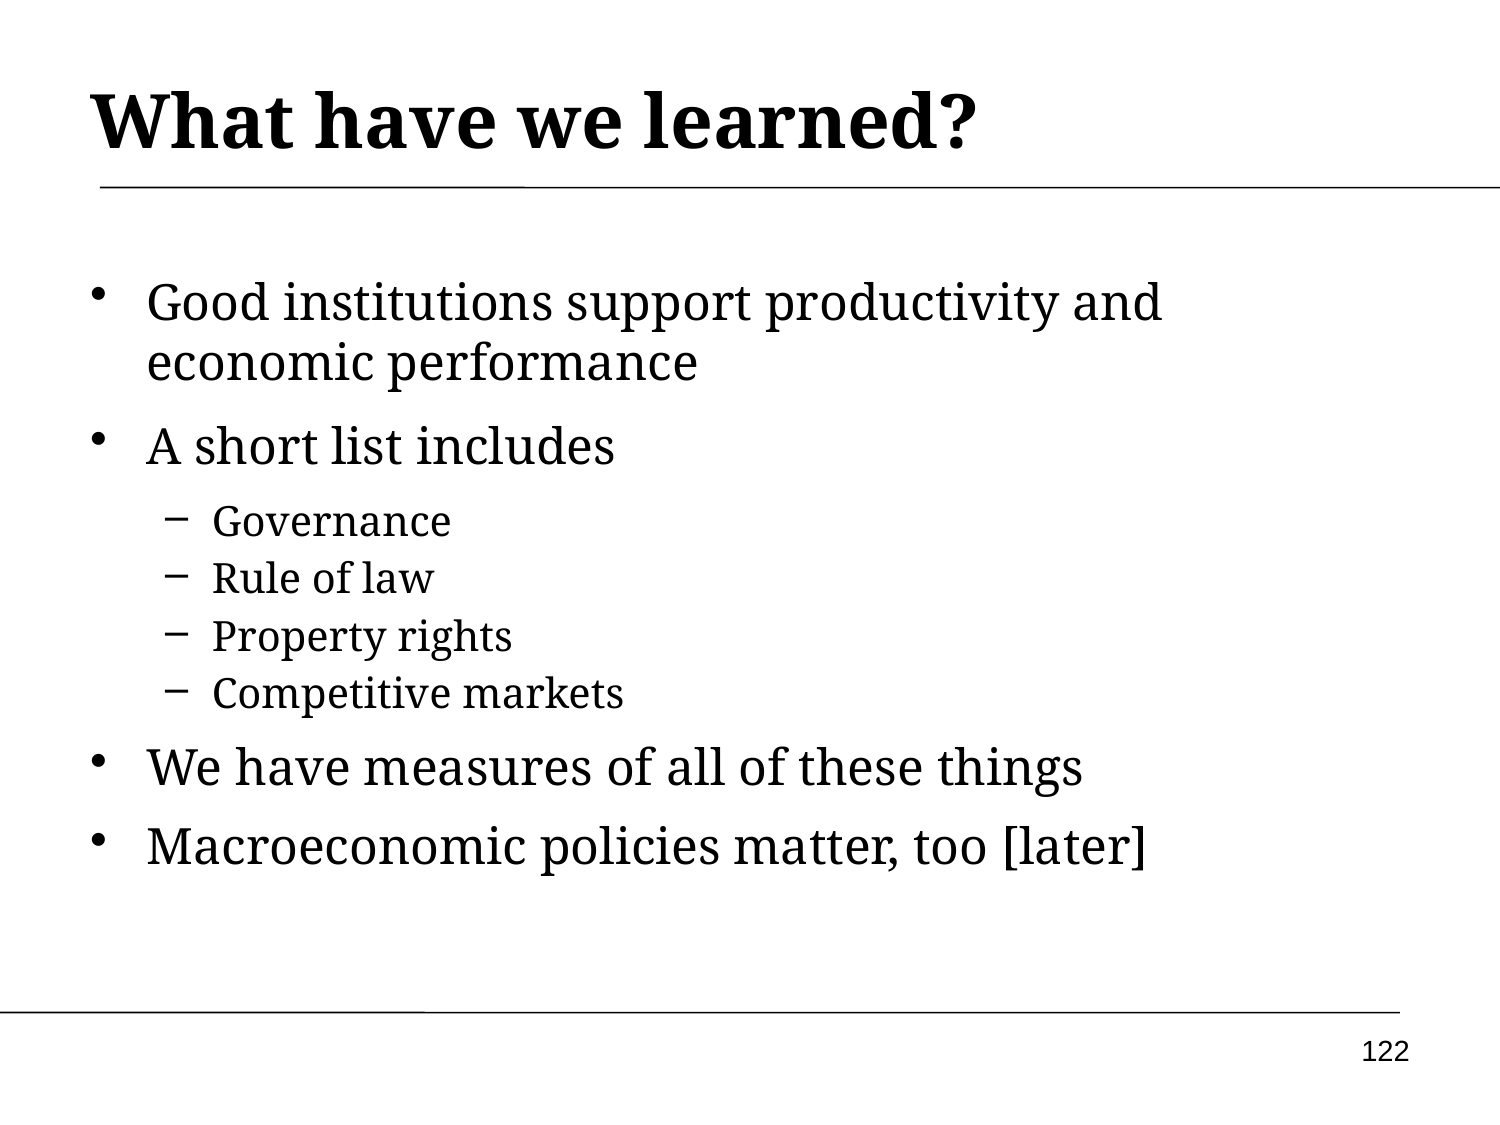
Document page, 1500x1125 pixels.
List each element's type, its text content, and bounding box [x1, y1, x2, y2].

list Good institutions support productivity and economic performance A short list includes Governance Rule of law Property rights Competitive markets We have measures of all of these things Macroeconomic policies matter, too [later] [74, 262, 1351, 1006]
slide_number 122 [1074, 1024, 1426, 1103]
title What have we learned? [74, 49, 1426, 188]
